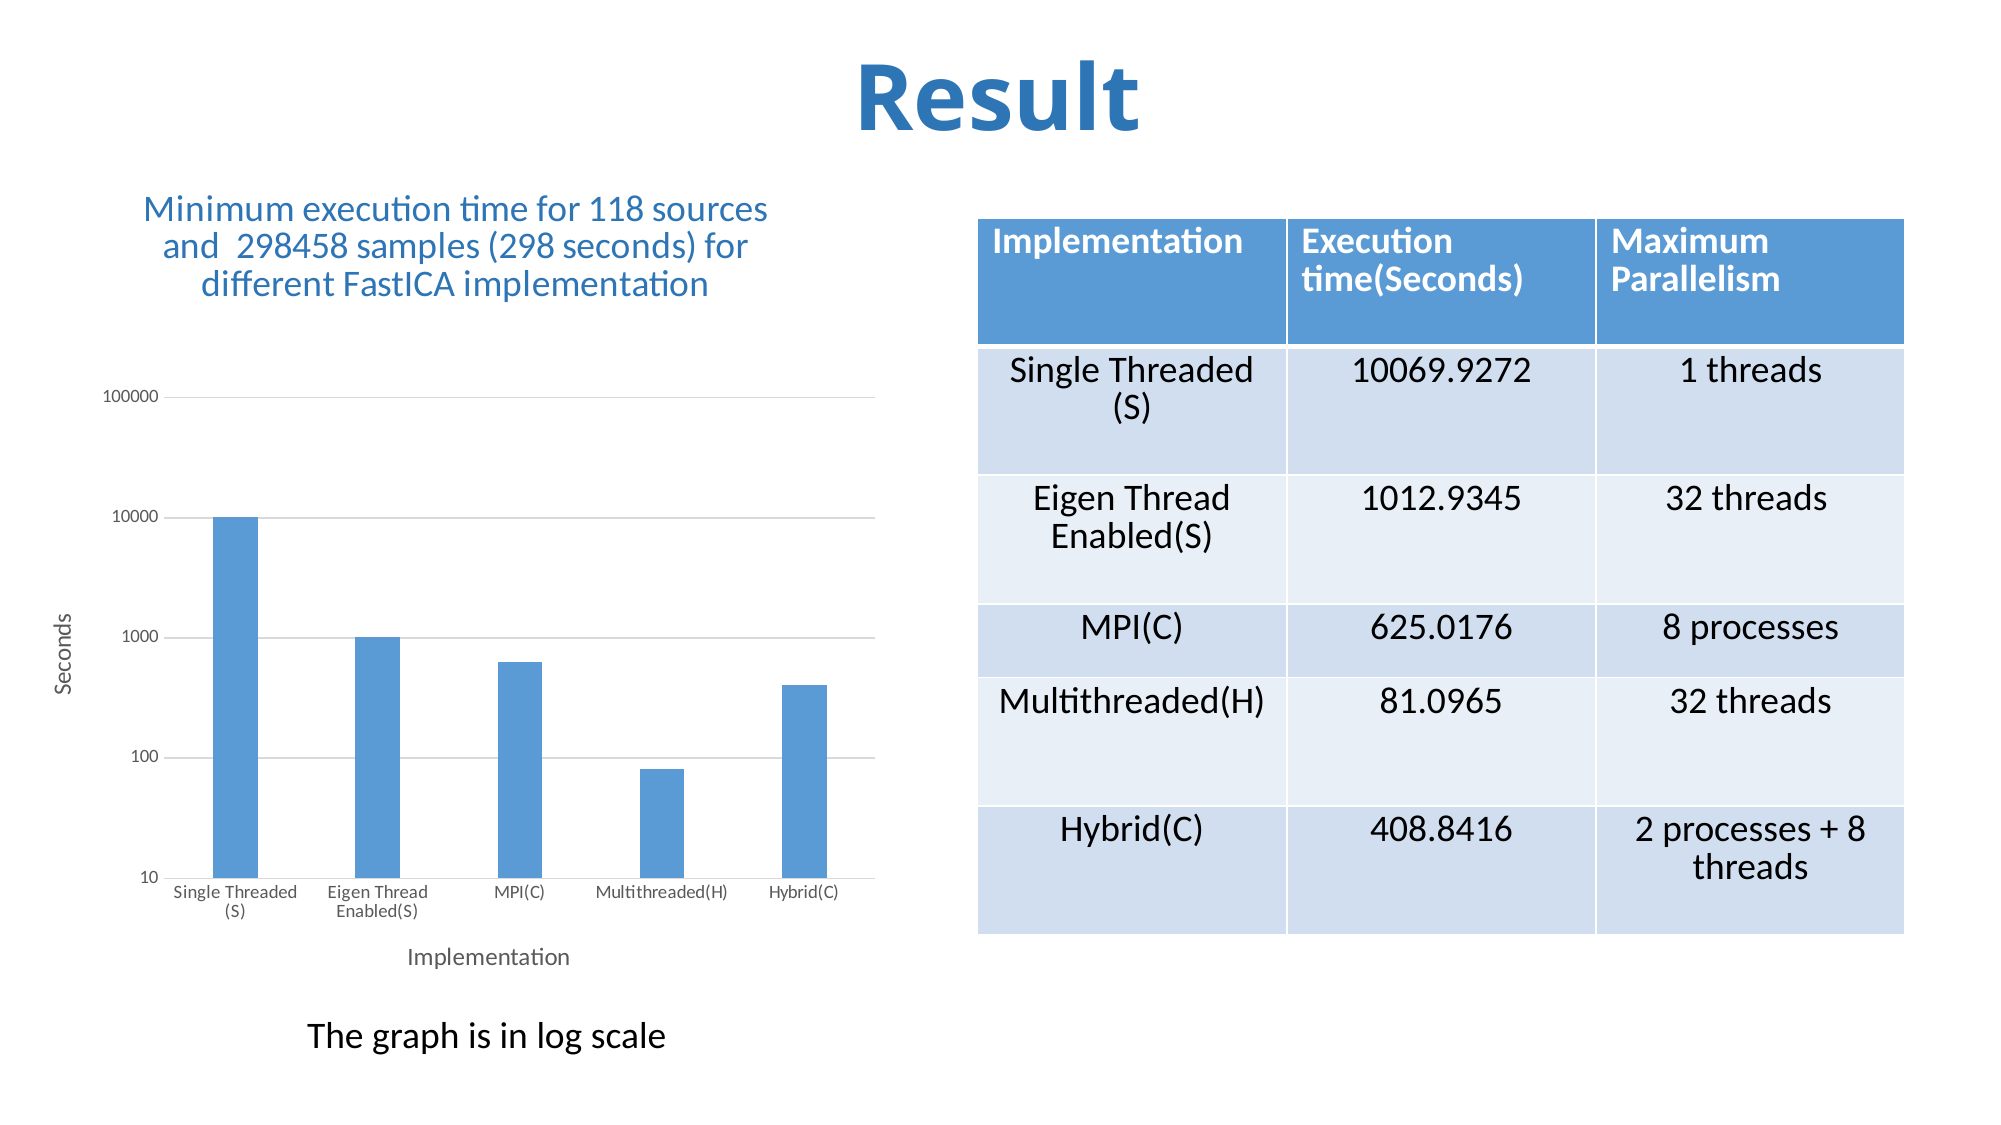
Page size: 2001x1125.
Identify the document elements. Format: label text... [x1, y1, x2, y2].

table_cell Single Threaded (S) [978, 349, 1286, 474]
text_box The graph is in log scale [111, 1029, 862, 1064]
table_cell 2 processes + 8 threads [1597, 807, 1904, 934]
table_cell 81.0965 [1288, 678, 1595, 805]
table_cell 408.8416 [1288, 807, 1595, 934]
table_cell 8 processes [1597, 605, 1904, 677]
title Result [135, 22, 1861, 181]
table_cell 32 threads [1597, 678, 1904, 805]
table_header Maximum Parallelism [1597, 219, 1904, 344]
table_cell Multithreaded(H) [978, 678, 1286, 805]
table_cell Eigen Thread Enabled(S) [978, 476, 1286, 603]
table_header Implementation [978, 219, 1286, 344]
table_cell 32 threads [1597, 476, 1904, 603]
table_cell 1 threads [1597, 349, 1904, 474]
table_cell 10069.9272 [1288, 349, 1595, 474]
table_cell 1012.9345 [1288, 476, 1595, 603]
table_cell MPI(C) [978, 605, 1286, 677]
table_header Execution time(Seconds) [1288, 219, 1595, 344]
chart [17, 173, 893, 1029]
table_cell 625.0176 [1288, 605, 1595, 677]
table_cell Hybrid(C) [978, 807, 1286, 934]
